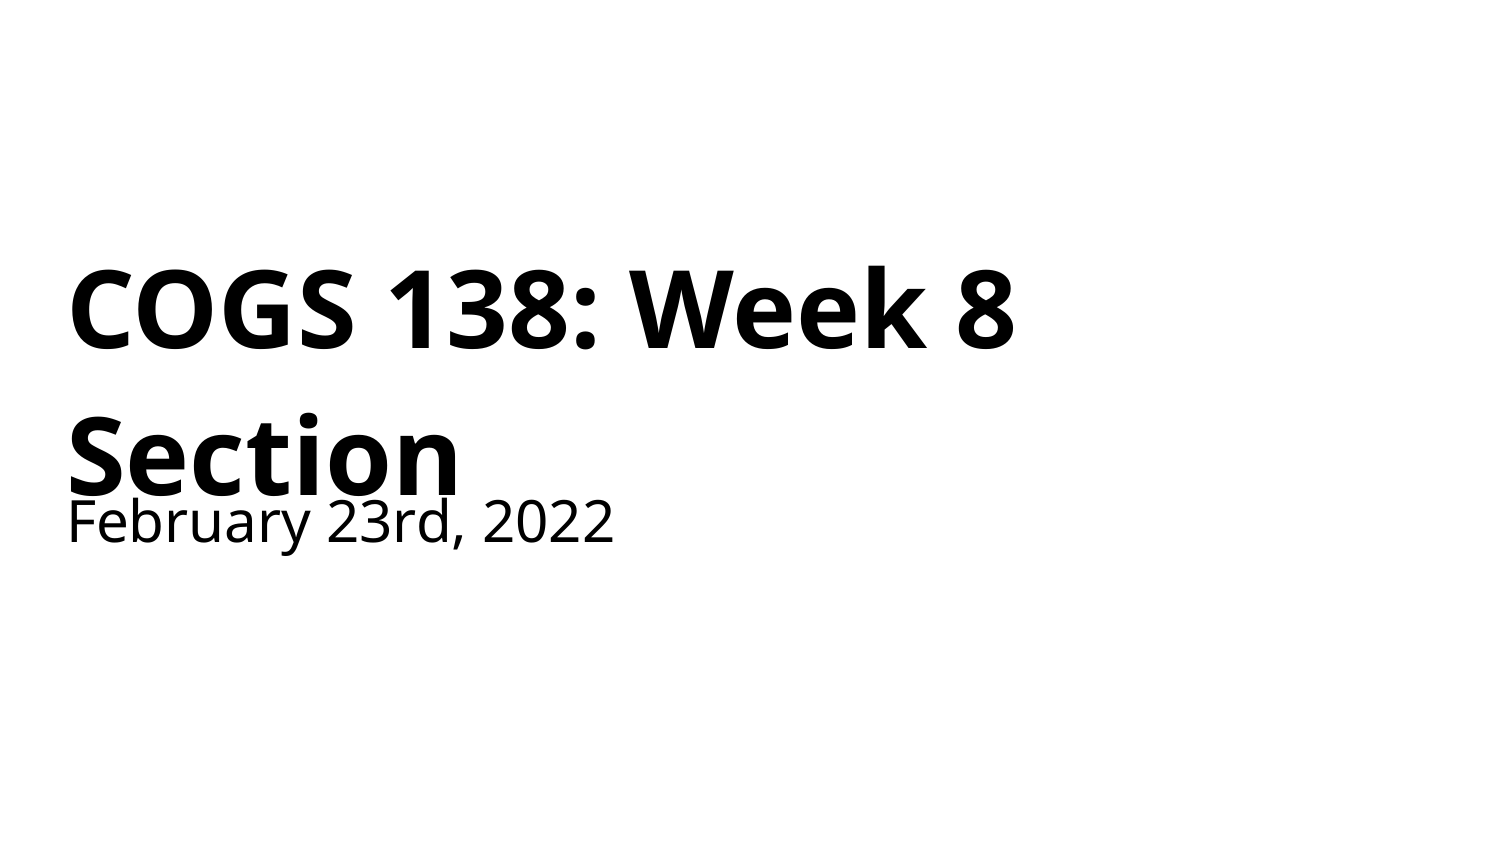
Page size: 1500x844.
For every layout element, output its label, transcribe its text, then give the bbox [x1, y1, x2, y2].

title COGS 138: Week 8 Section [51, 217, 1449, 464]
subtitle February 23rd, 2022 [51, 464, 1449, 595]
